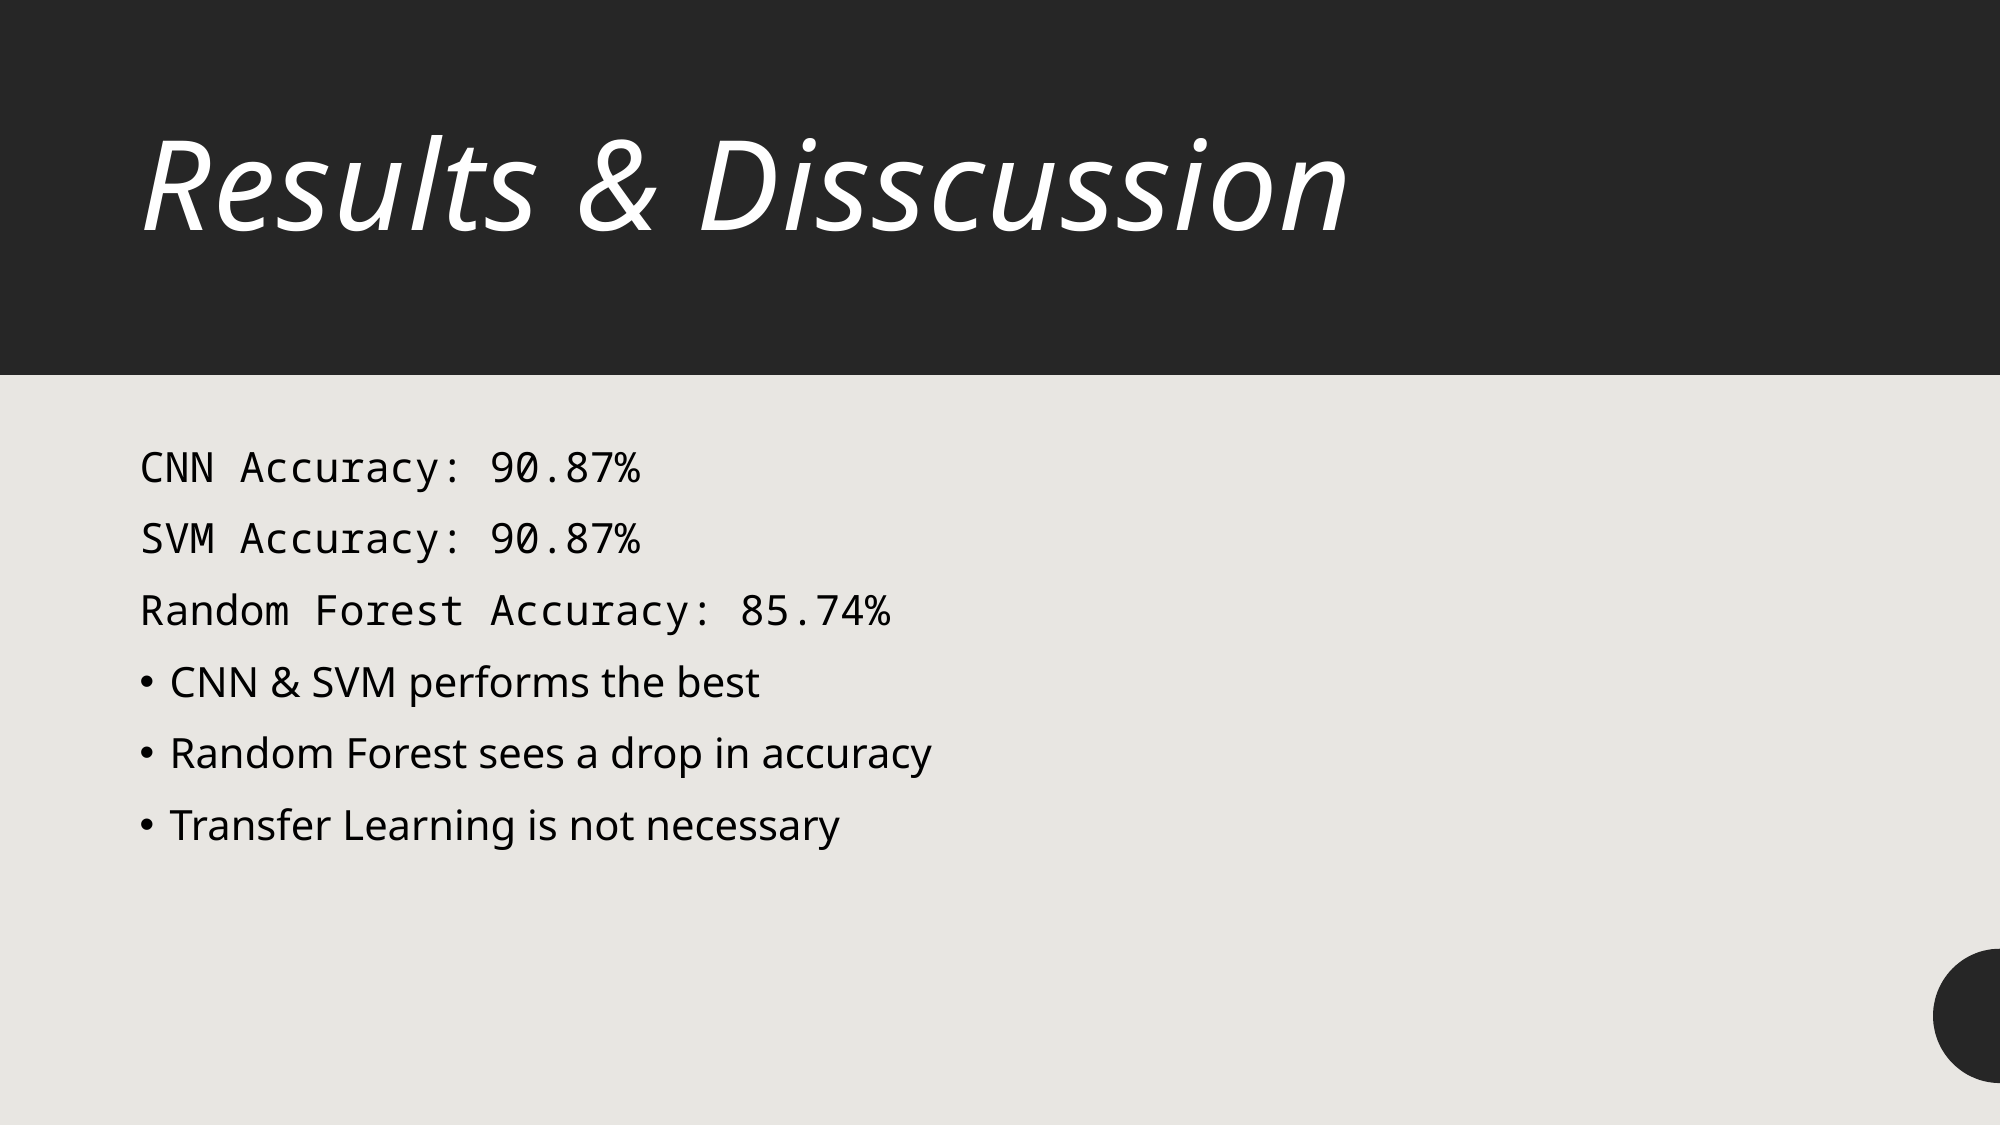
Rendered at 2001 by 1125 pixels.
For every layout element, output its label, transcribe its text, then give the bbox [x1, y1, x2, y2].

text_box [0, 376, 2000, 1125]
text_box [1933, 948, 2000, 1084]
text_box [0, 0, 2000, 376]
title Results & Disscussion [124, 62, 1875, 318]
list CNN Accuracy: 90.87% SVM Accuracy: 90.87% Random Forest Accuracy: 85.74% CNN & SVM performs the best Random Forest sees a drop in accuracy Transfer Learning is not necessary [124, 428, 1505, 949]
